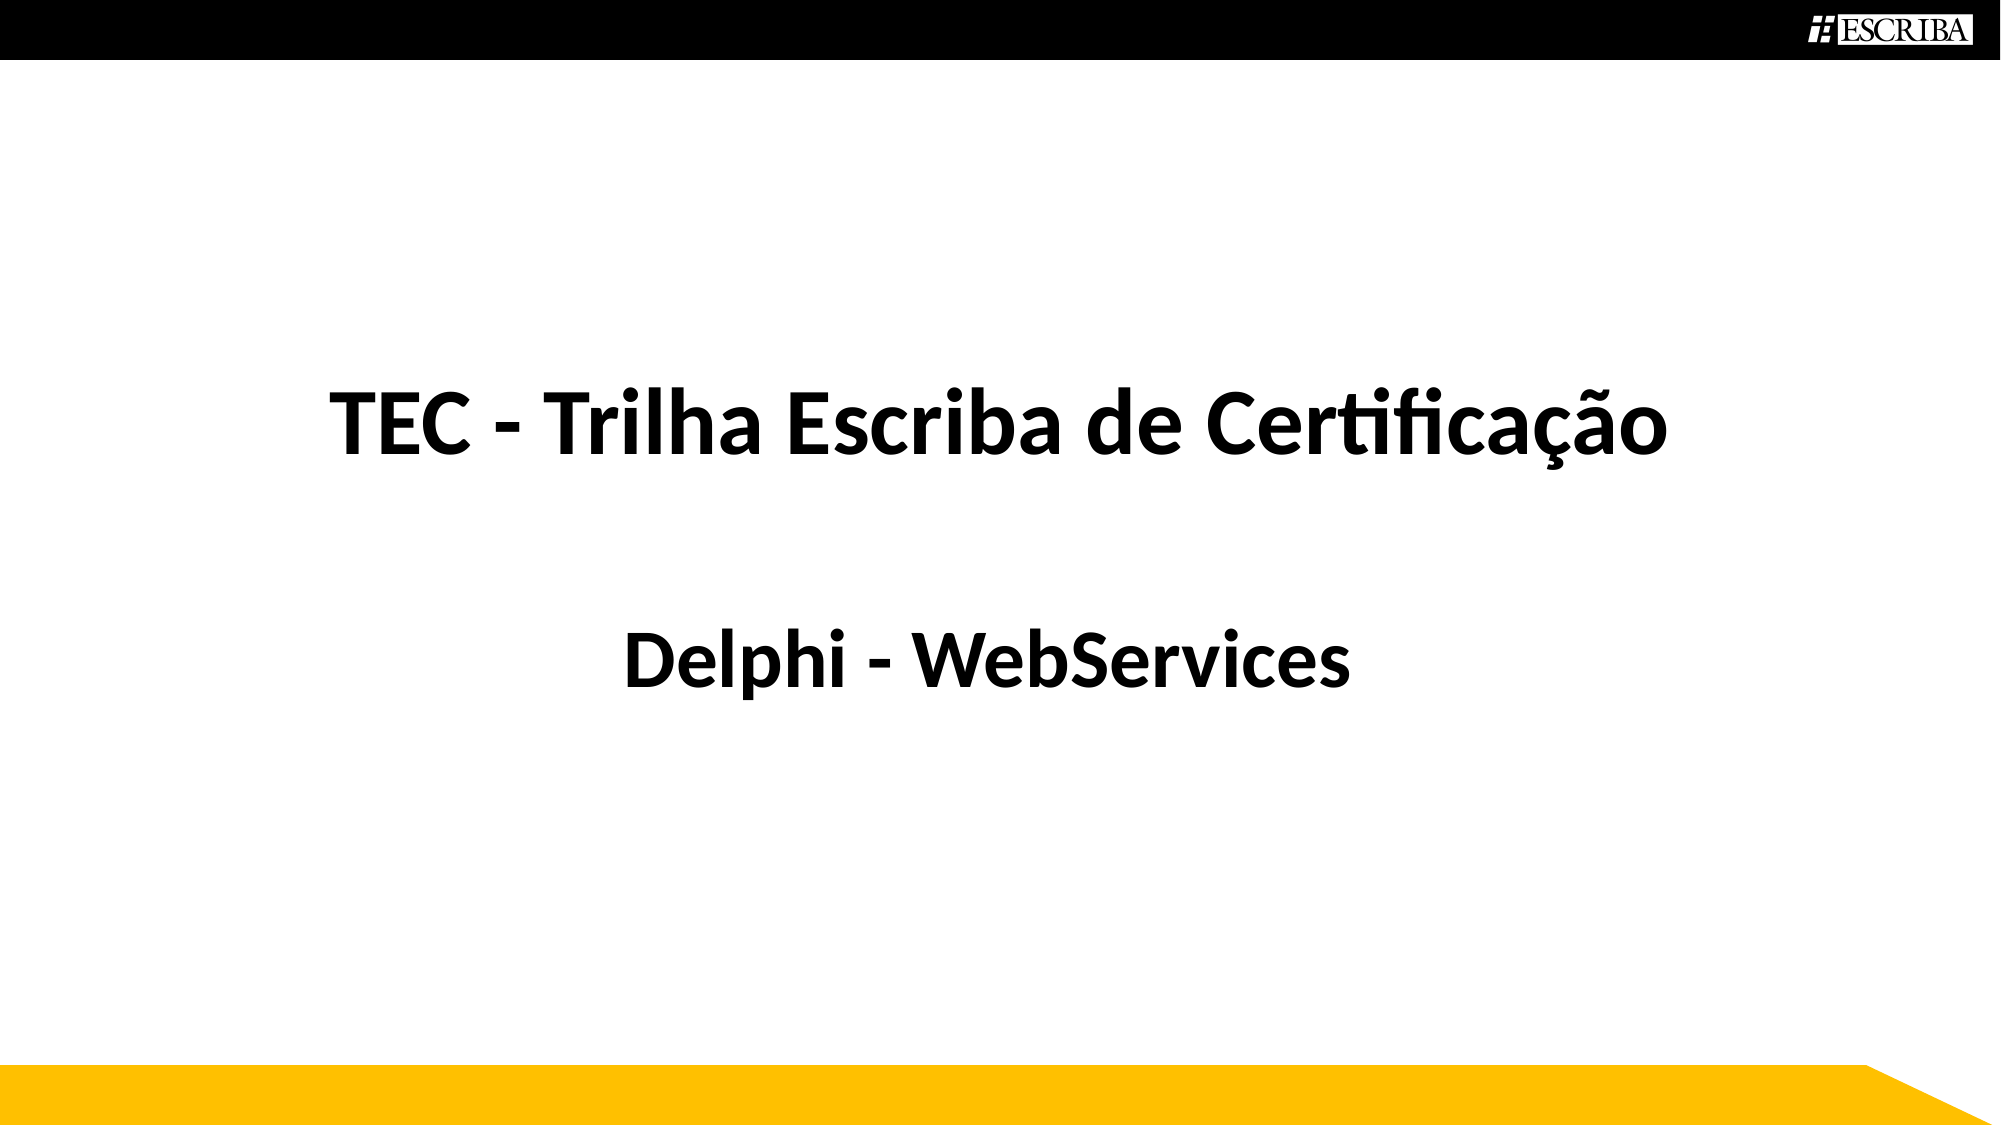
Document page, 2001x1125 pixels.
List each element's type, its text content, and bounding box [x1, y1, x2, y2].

text_box TEC - Trilha Escriba de Certificação [249, 310, 1750, 483]
title Delphi - WebServices [125, 551, 1851, 770]
picture [1804, 13, 1974, 46]
